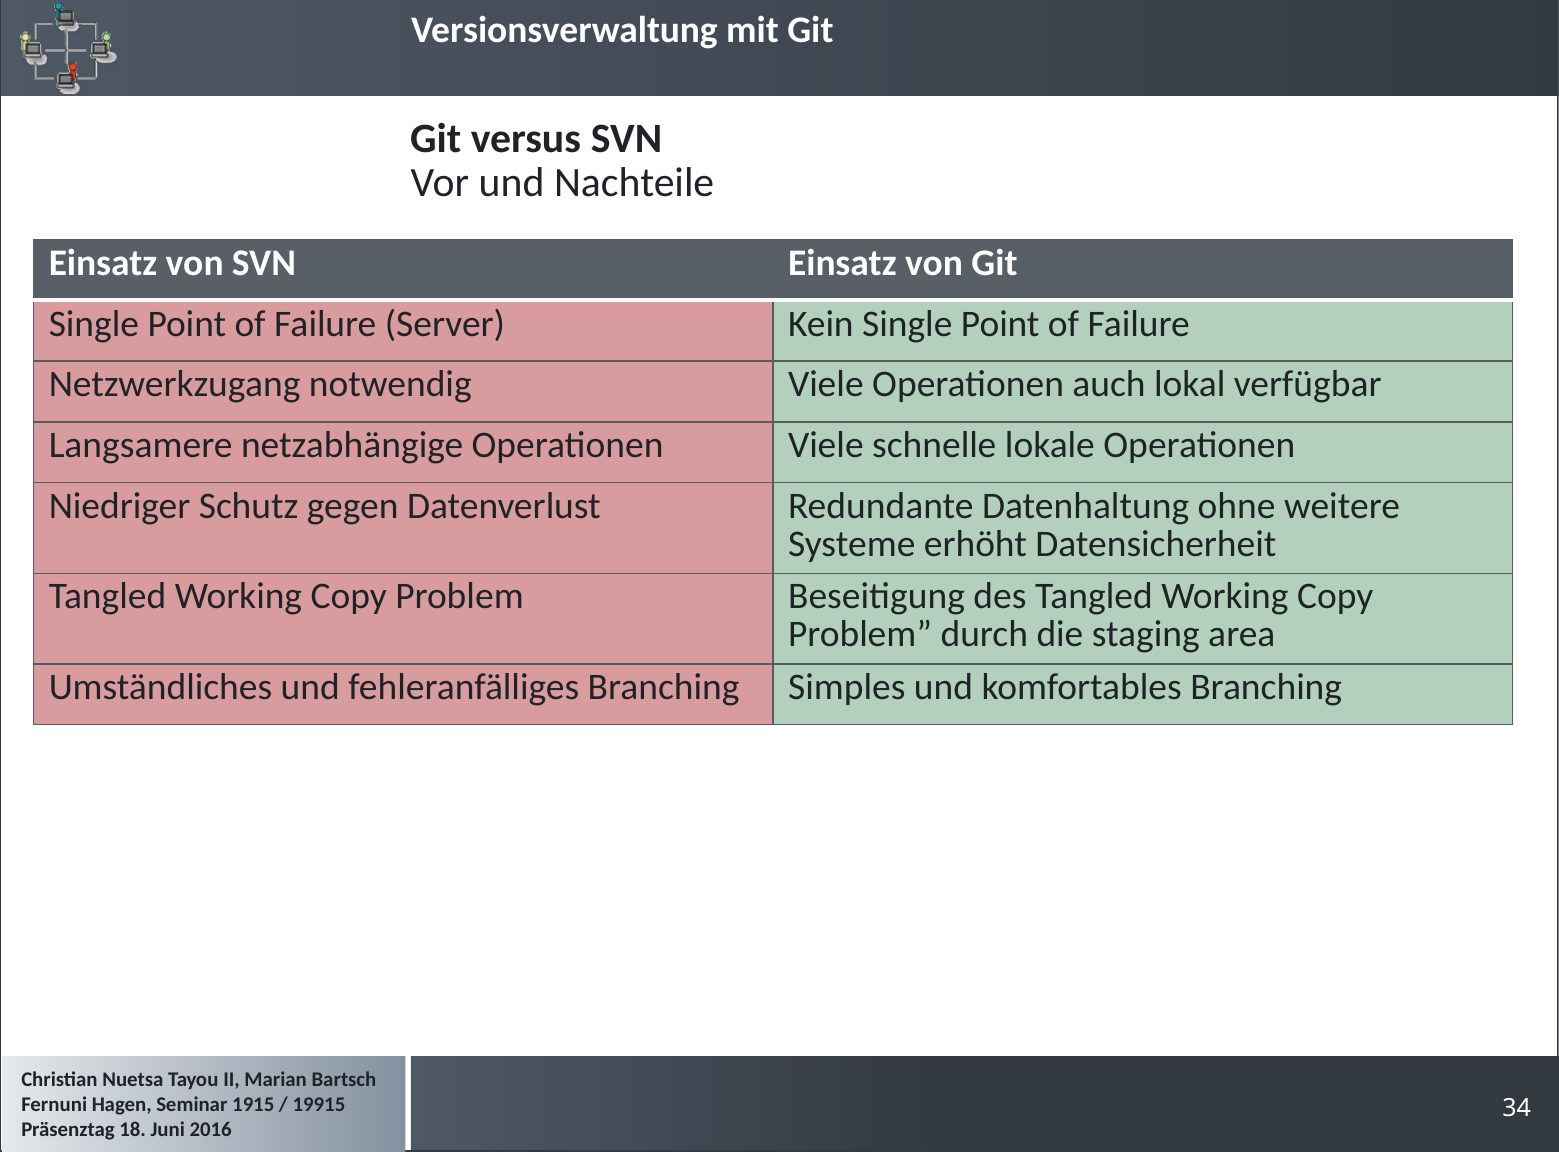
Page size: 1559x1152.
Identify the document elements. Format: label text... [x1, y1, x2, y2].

table_header Einsatz von Git [774, 240, 1512, 298]
table_cell Netzwerkzugang notwendig [34, 362, 772, 421]
table_cell Viele schnelle lokale Operationen [774, 423, 1512, 482]
table_cell Langsamere netzabhängige Operationen [34, 423, 772, 482]
table_cell Beseitigung des Tangled Working Copy Problem” durch die staging area [774, 574, 1512, 663]
table_cell Single Point of Failure (Server) [34, 302, 772, 360]
list Vor und Nachteile [410, 161, 1523, 205]
table_cell Tangled Working Copy Problem [34, 574, 772, 663]
table_cell Simples und komfortables Branching [774, 665, 1512, 724]
table_cell Kein Single Point of Failure [774, 302, 1512, 360]
title Git versus SVN [410, 114, 1523, 161]
table_cell Viele Operationen auch lokal verfügbar [774, 362, 1512, 421]
table_cell Redundante Datenhaltung ohne weitere Systeme erhöht Datensicherheit [774, 483, 1512, 573]
table_header Einsatz von SVN [34, 240, 772, 298]
table_cell Niedriger Schutz gegen Datenverlust [34, 483, 772, 573]
table_cell Umständliches und fehleranfälliges Branching [34, 665, 772, 724]
slide_number 34 [1459, 1096, 1532, 1126]
picture [12, 0, 117, 94]
